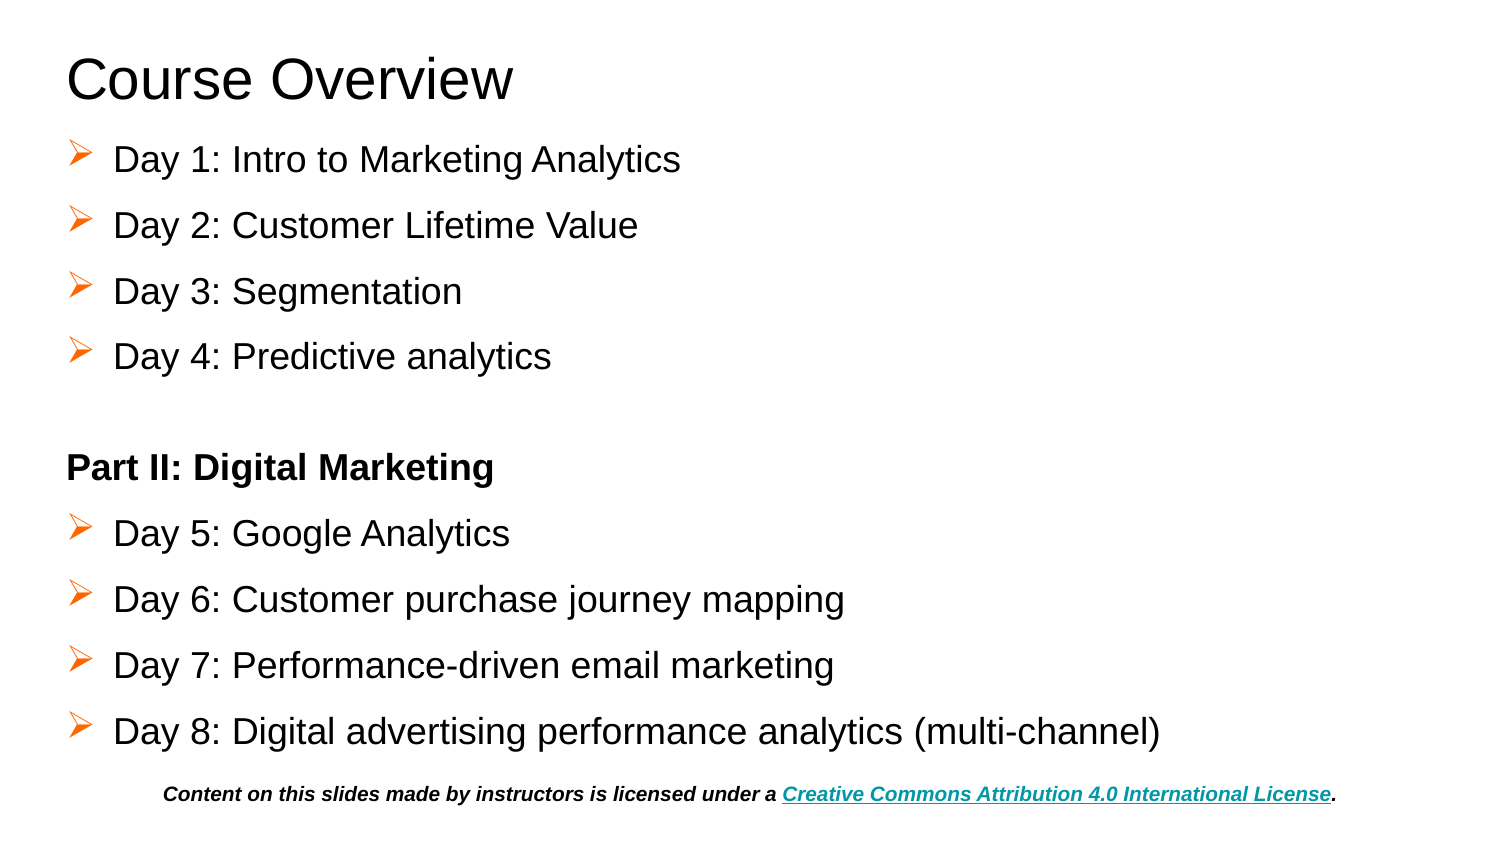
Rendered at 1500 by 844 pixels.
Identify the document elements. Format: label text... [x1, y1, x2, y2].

title Course Overview [51, 26, 1449, 120]
list Day 1: Intro to Marketing Analytics Day 2: Customer Lifetime Value Day 3: Segmentation Day 4: Predictive analytics Part II: Digital Marketing Day 5: Google Analytics Day 6: Customer purchase journey mapping Day 7: Performance-driven email marketing Day 8: Digital advertising performance analytics (multi-channel) [51, 120, 1449, 780]
